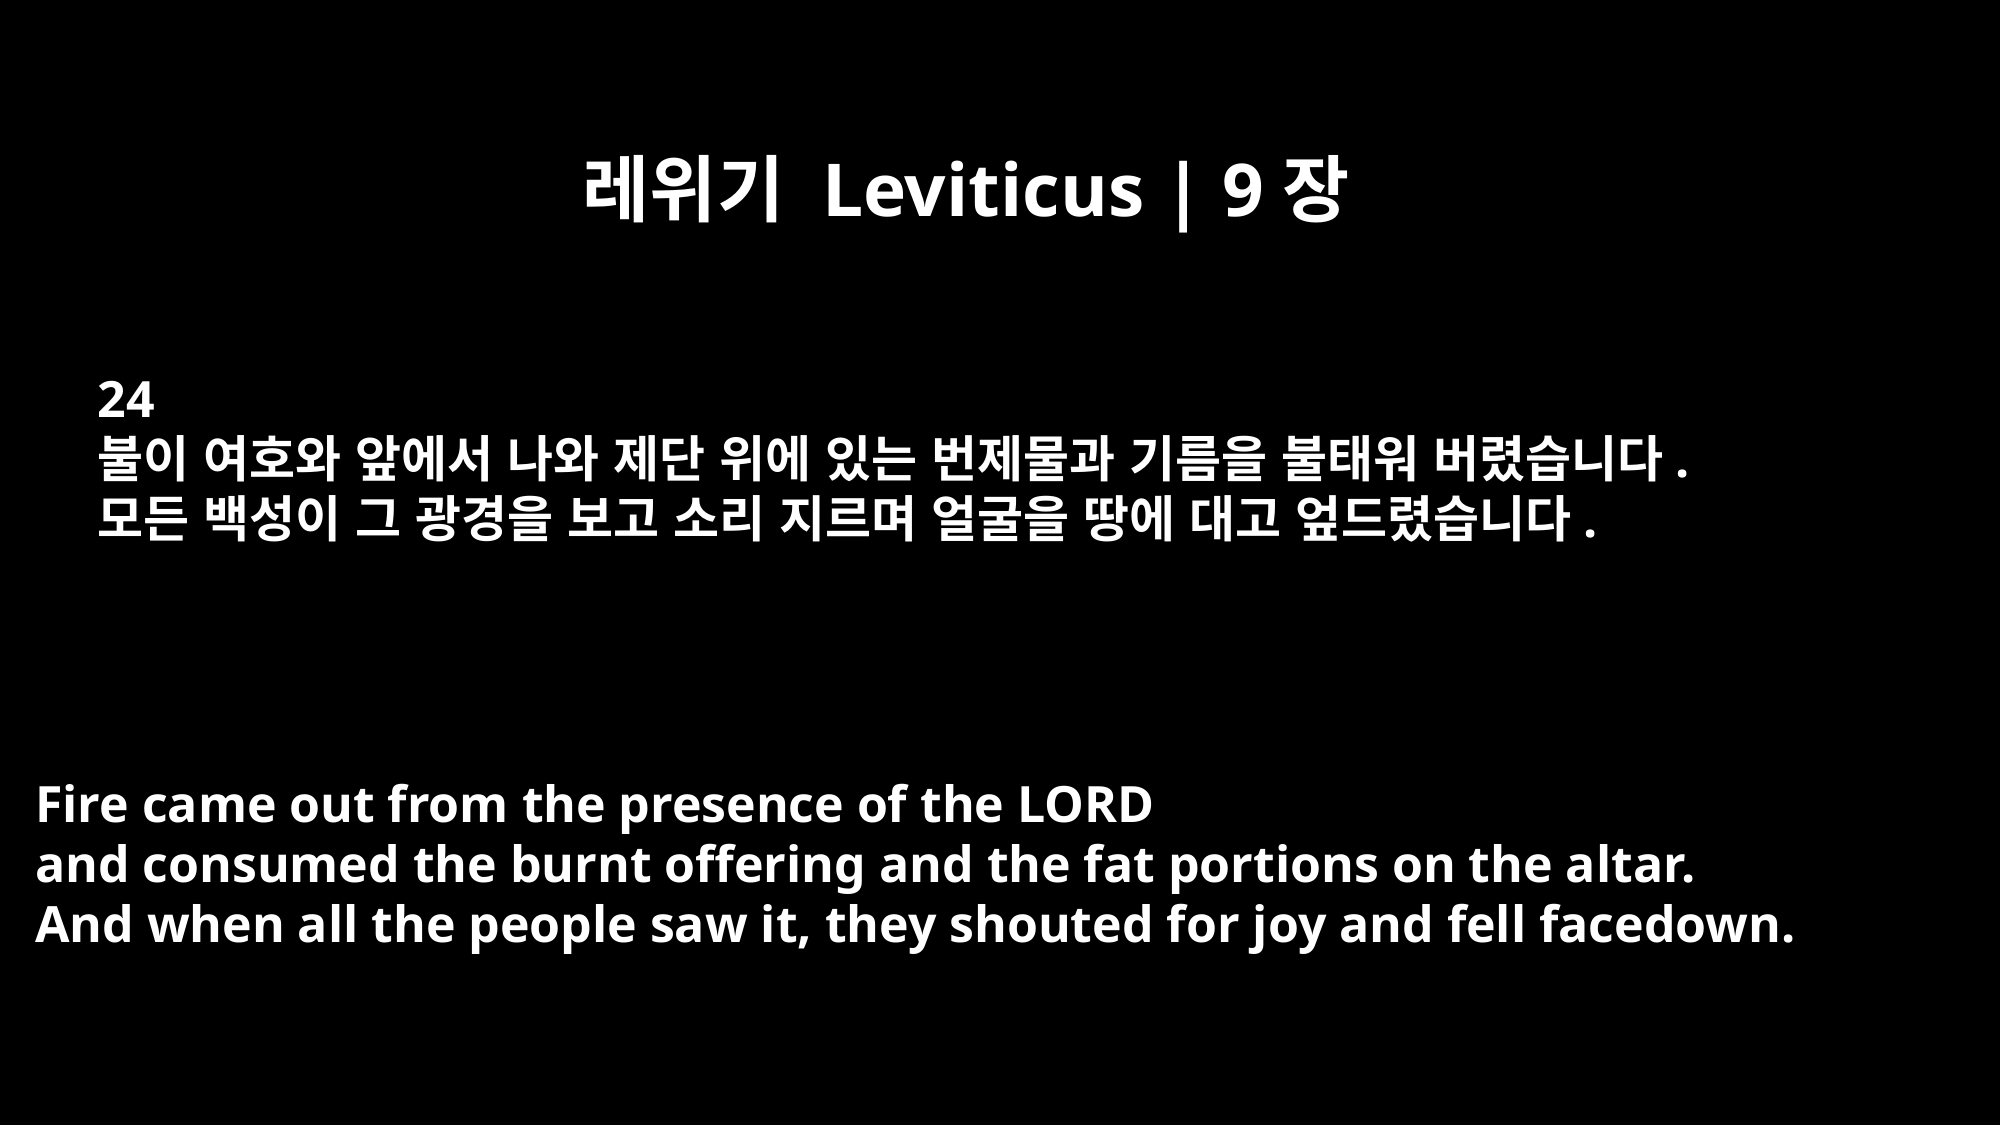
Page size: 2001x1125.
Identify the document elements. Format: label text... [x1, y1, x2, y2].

text_box Fire came out from the presence of the LORD and consumed the burnt offering and the fat portions on the altar. And when all the people saw it, they shouted for joy and fell facedown. [20, 764, 1811, 960]
text_box 24 불이 여호와 앞에서 나와 제단 위에 있는 번제물과 기름을 불태워 버렸습니다. 모든 백성이 그 광경을 보고 소리 지르며 얼굴을 땅에 대고 엎드렸습니다. [82, 359, 1718, 555]
text_box 레위기 Leviticus | 9장 [567, 136, 1365, 239]
